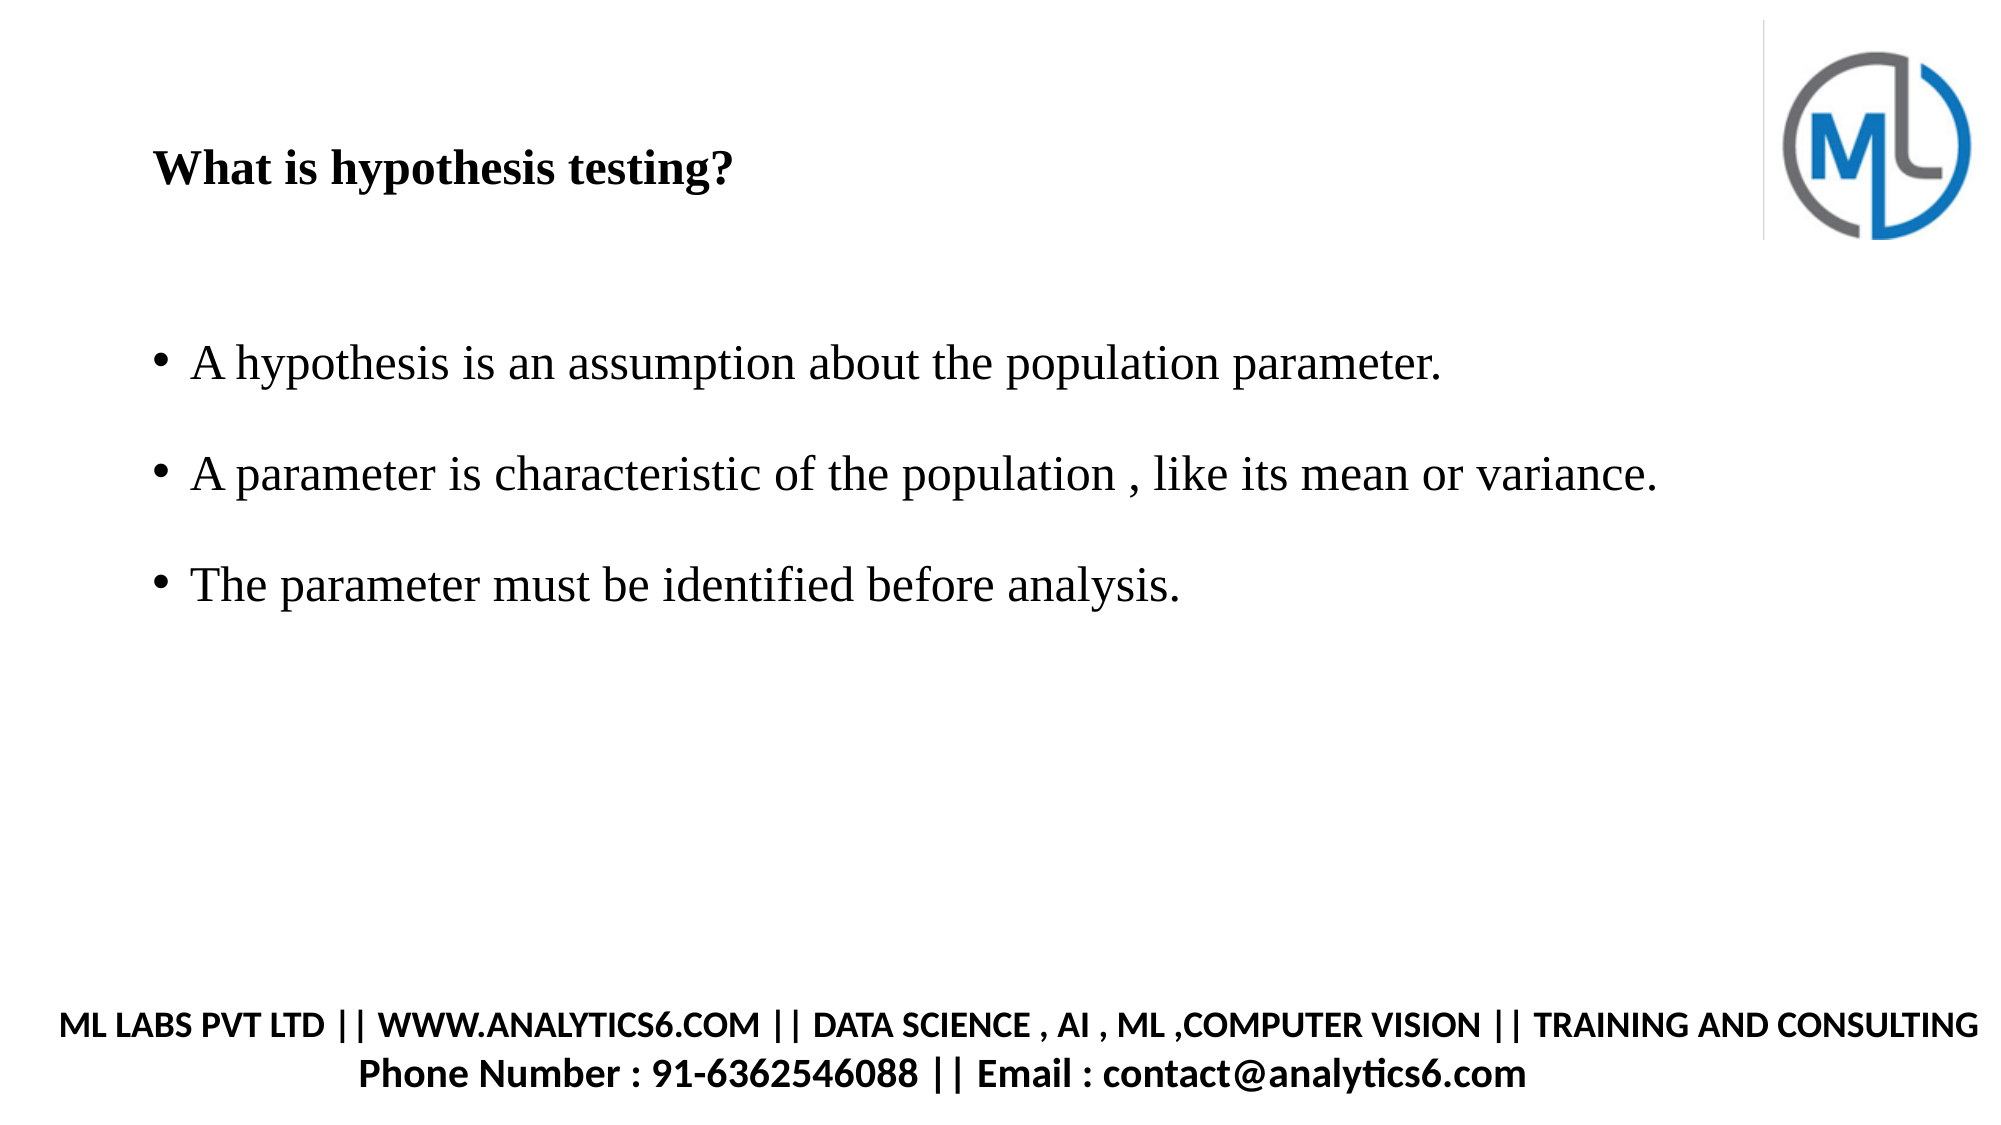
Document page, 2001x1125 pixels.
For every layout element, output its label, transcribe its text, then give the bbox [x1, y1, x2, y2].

text_box ML LABS PVT LTD || WWW.ANALYTICS6.COM || DATA SCIENCE , AI , ML ,COMPUTER VISION || TRAINING AND CONSULTING Phone Number : 91-6362546088 || Email : contact@analytics6.com [43, 993, 2000, 1103]
title What is hypothesis testing? [137, 59, 1863, 278]
list A hypothesis is an assumption about the population parameter. A parameter is characteristic of the population , like its mean or variance. The parameter must be identified before analysis. [137, 292, 1863, 900]
picture [1761, 20, 1981, 240]
